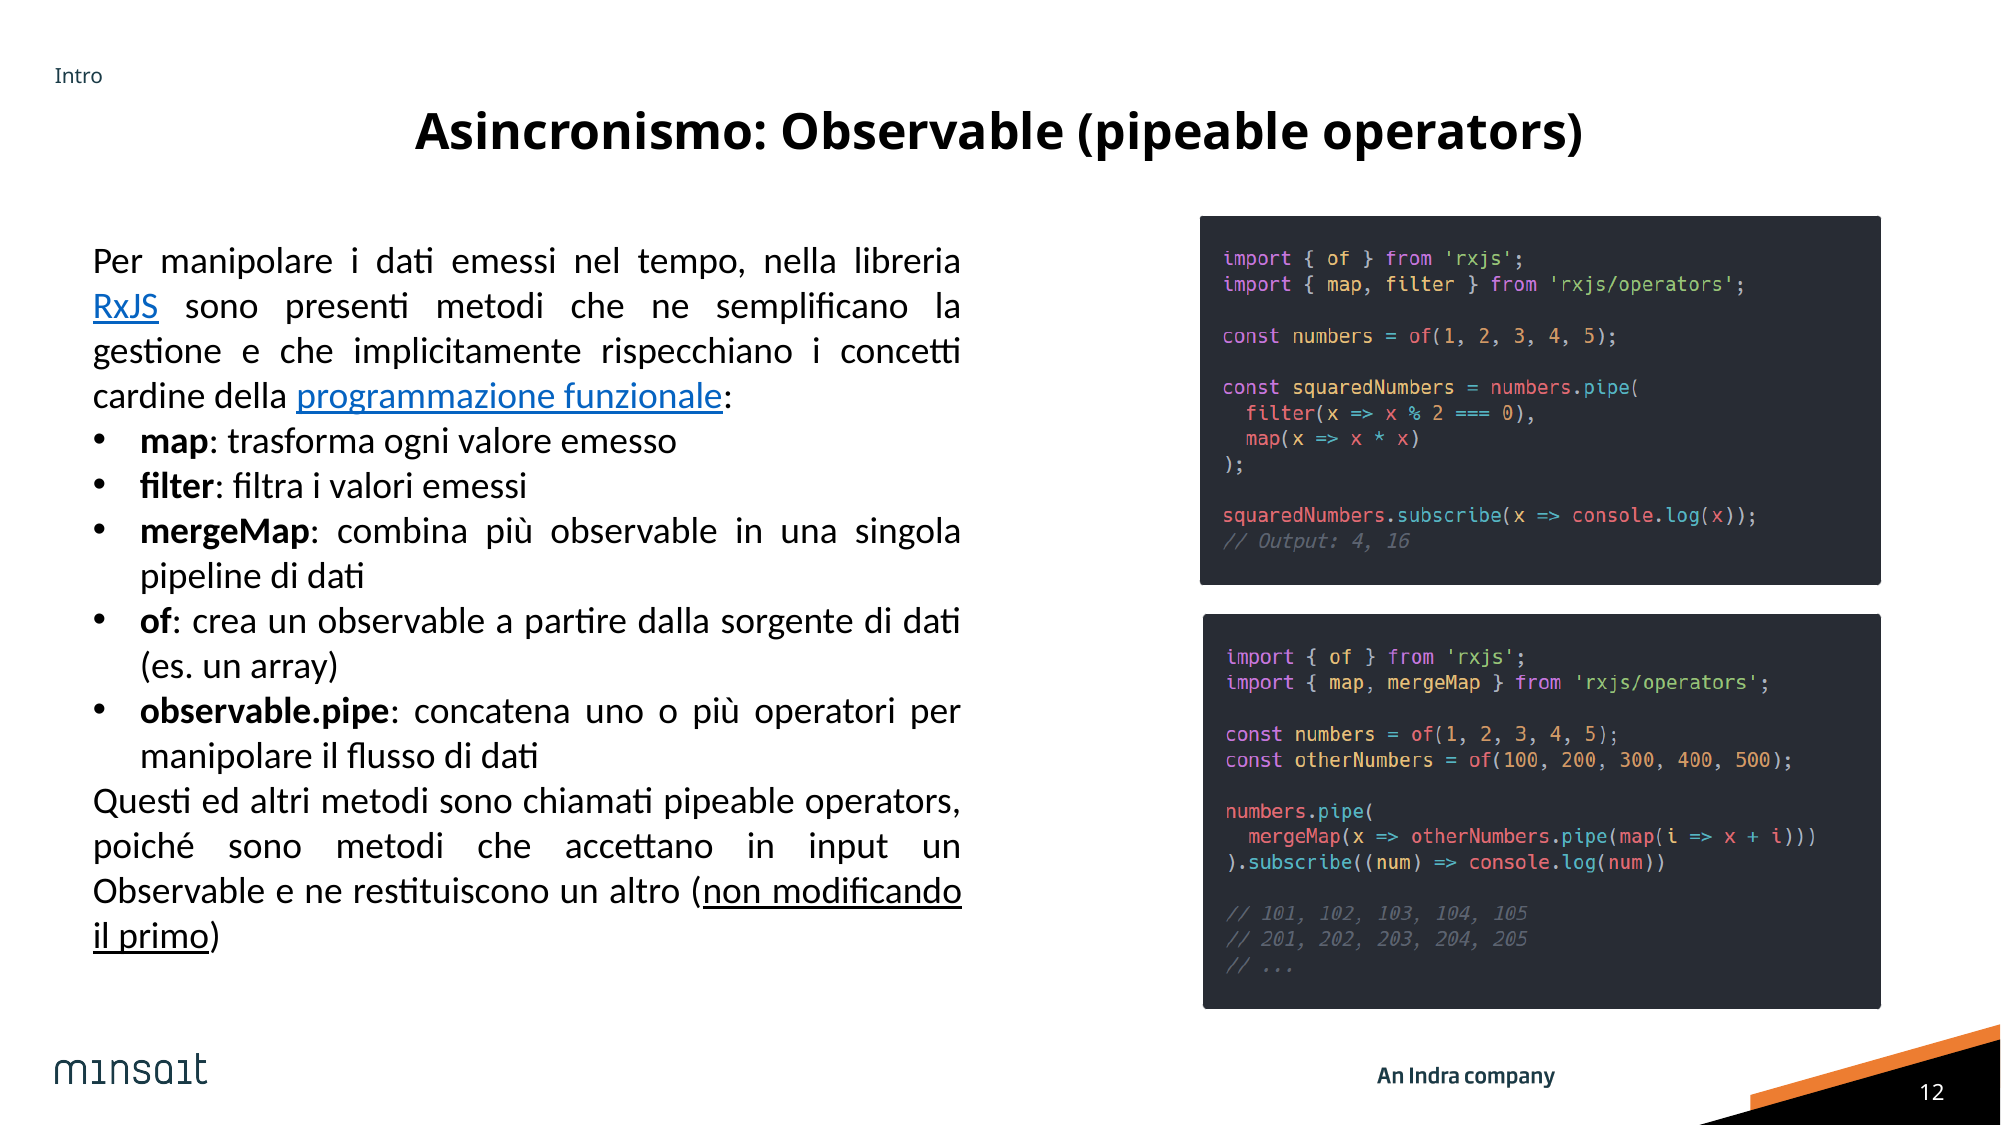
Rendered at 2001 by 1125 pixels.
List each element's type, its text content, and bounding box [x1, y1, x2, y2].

picture [55, 1053, 209, 1088]
title Asincronismo: Observable (pipeable operators) [55, 106, 1945, 173]
list Intro [55, 58, 1945, 100]
picture [1377, 1046, 1555, 1088]
picture [1183, 193, 1902, 1023]
text_box Per manipolare i dati emessi nel tempo, nella libreria RxJS sono presenti metodi che ne semplificano la gestione e che implicitamente rispecchiano i concetti cardine della programmazione funzionale: map: trasforma ogni valore emesso filter: filtra i valori emessi mergeMap: combina più observable in una singola pipeline di dati of: crea un observable a partire dalla sorgente di dati (es. un array) observable.pipe: concatena uno o più operatori per manipolare il flusso di dati Questi ed altri metodi sono chiamati pipeable operators, poiché sono metodi che accettano in input un Observable e ne restituiscono un altro (non modificando il primo) [78, 228, 977, 964]
